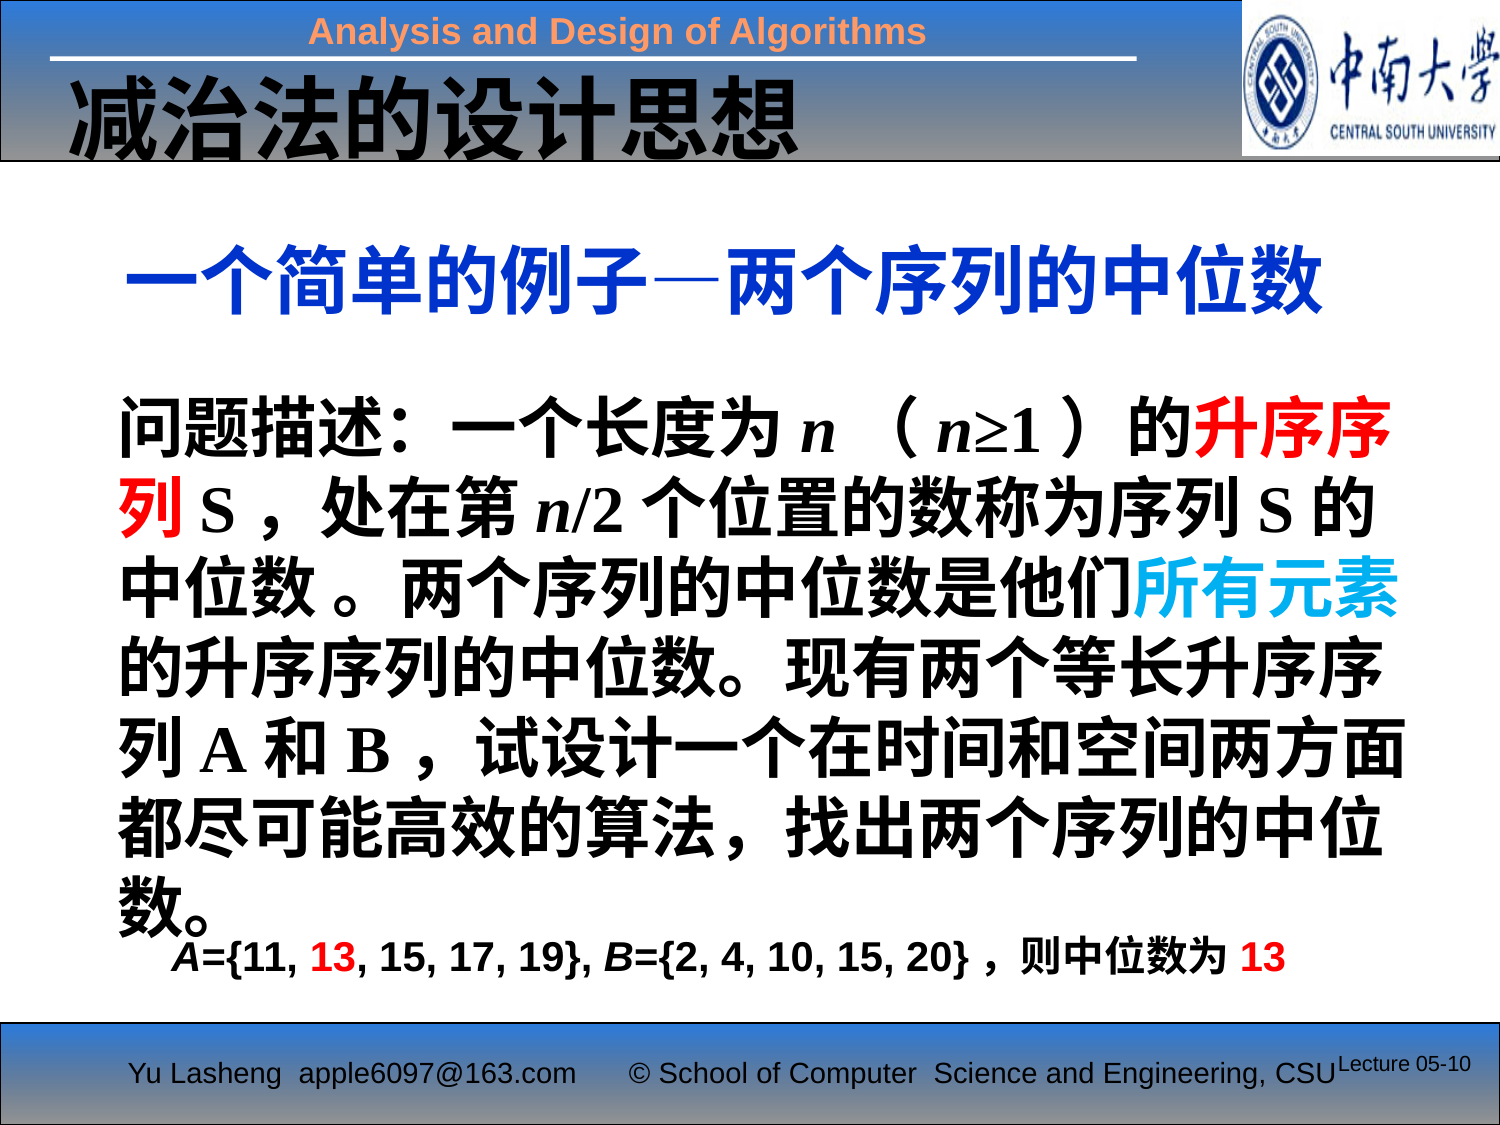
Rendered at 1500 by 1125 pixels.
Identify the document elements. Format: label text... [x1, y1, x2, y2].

text_box A={11, 13, 15, 17, 19}, B={2, 4, 10, 15, 20}，则中位数为13 [156, 922, 1431, 988]
text_box 减治法的设计思想 [53, 54, 999, 180]
slide_number Lecture 05-10 [1323, 1042, 1500, 1118]
text_box 问题描述：一个长度为n（n≥1）的升序序列S，处在第n/2个位置的数称为序列S的中位数 。两个序列的中位数是他们所有元素的升序序列的中位数。现有两个等长升序序列A和B，试设计一个在时间和空间两方面都尽可能高效的算法，找出两个序列的中位数。 [102, 378, 1426, 954]
text_box 一个简单的例子—两个序列的中位数 [124, 233, 1386, 324]
picture [1242, 0, 1500, 156]
